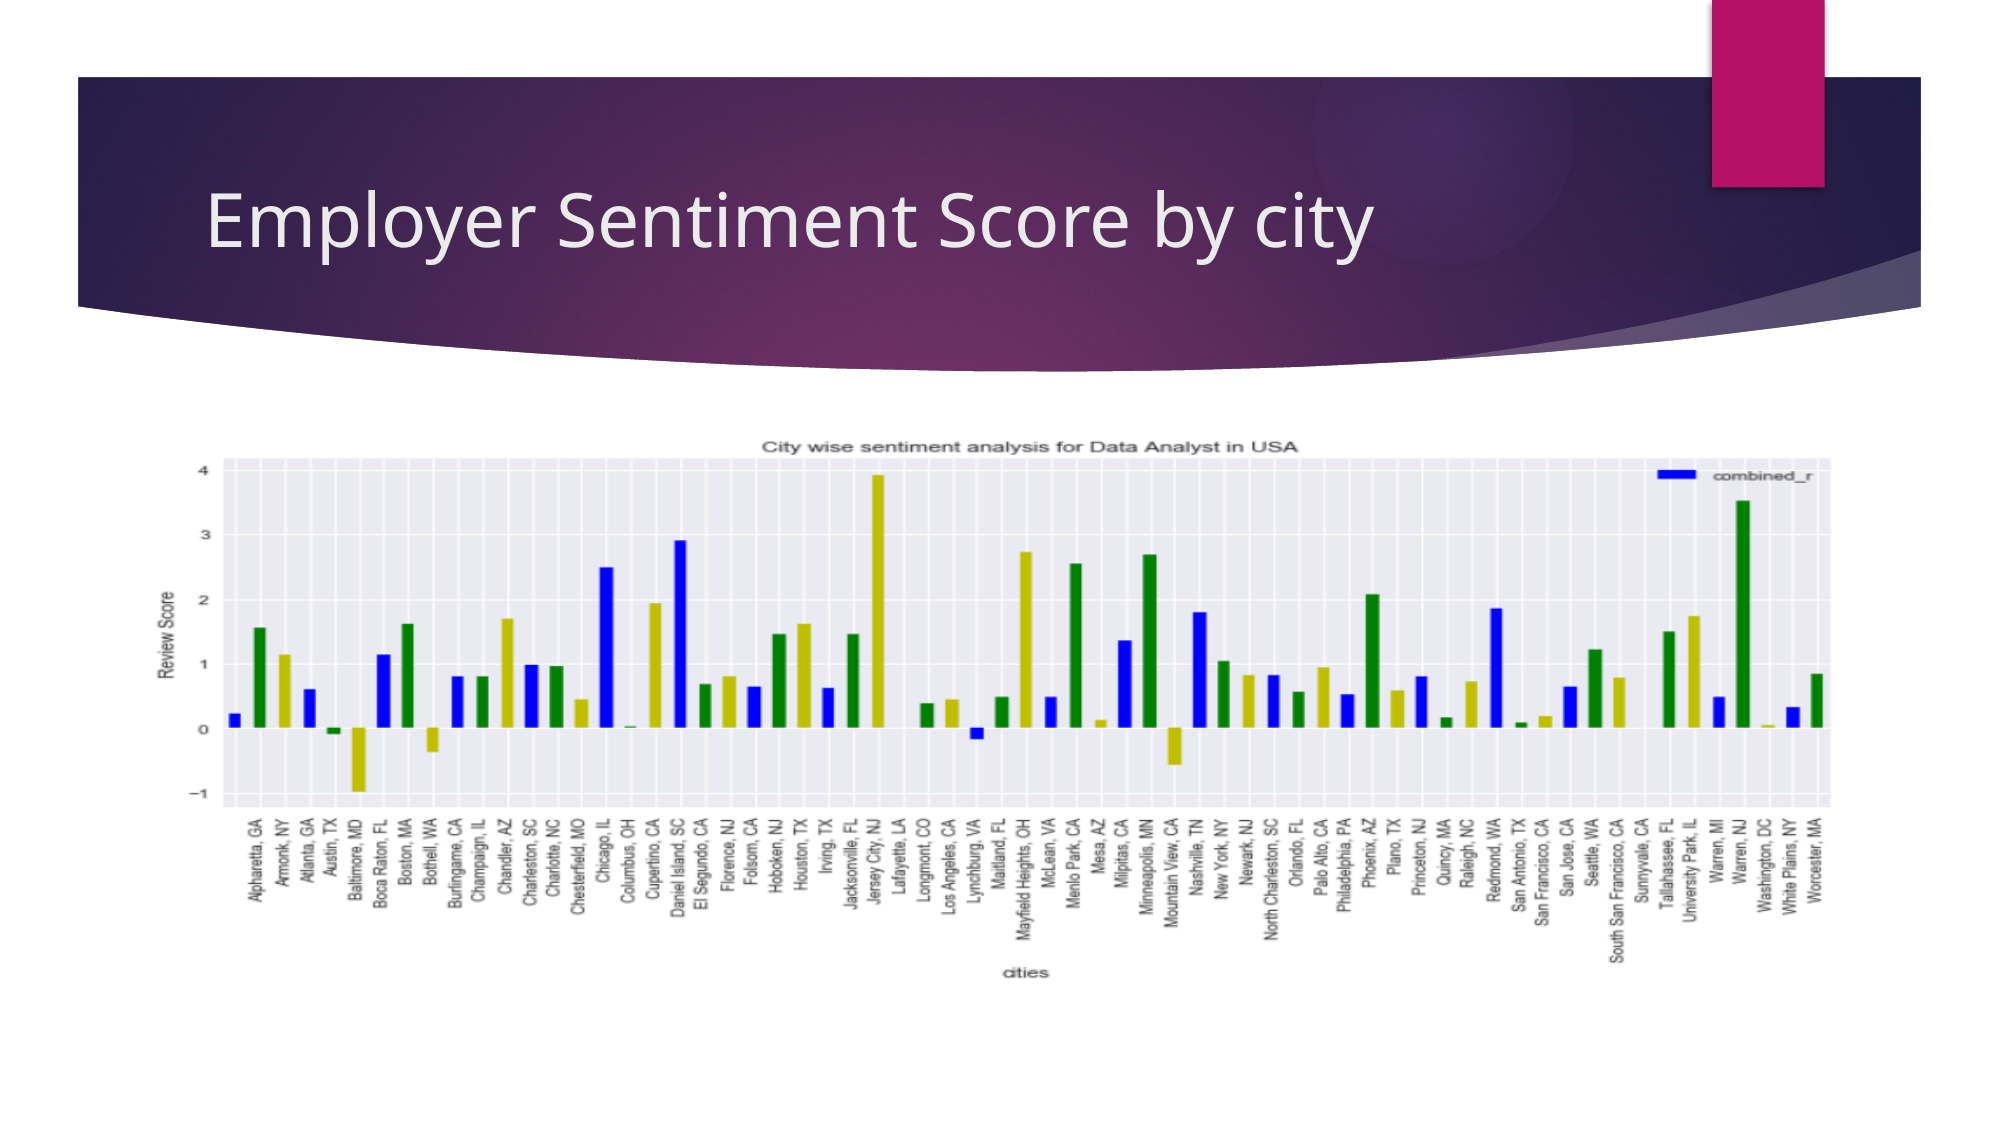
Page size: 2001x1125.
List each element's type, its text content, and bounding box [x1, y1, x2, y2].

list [126, 426, 1873, 988]
title Employer Sentiment Score by city [189, 159, 1627, 276]
